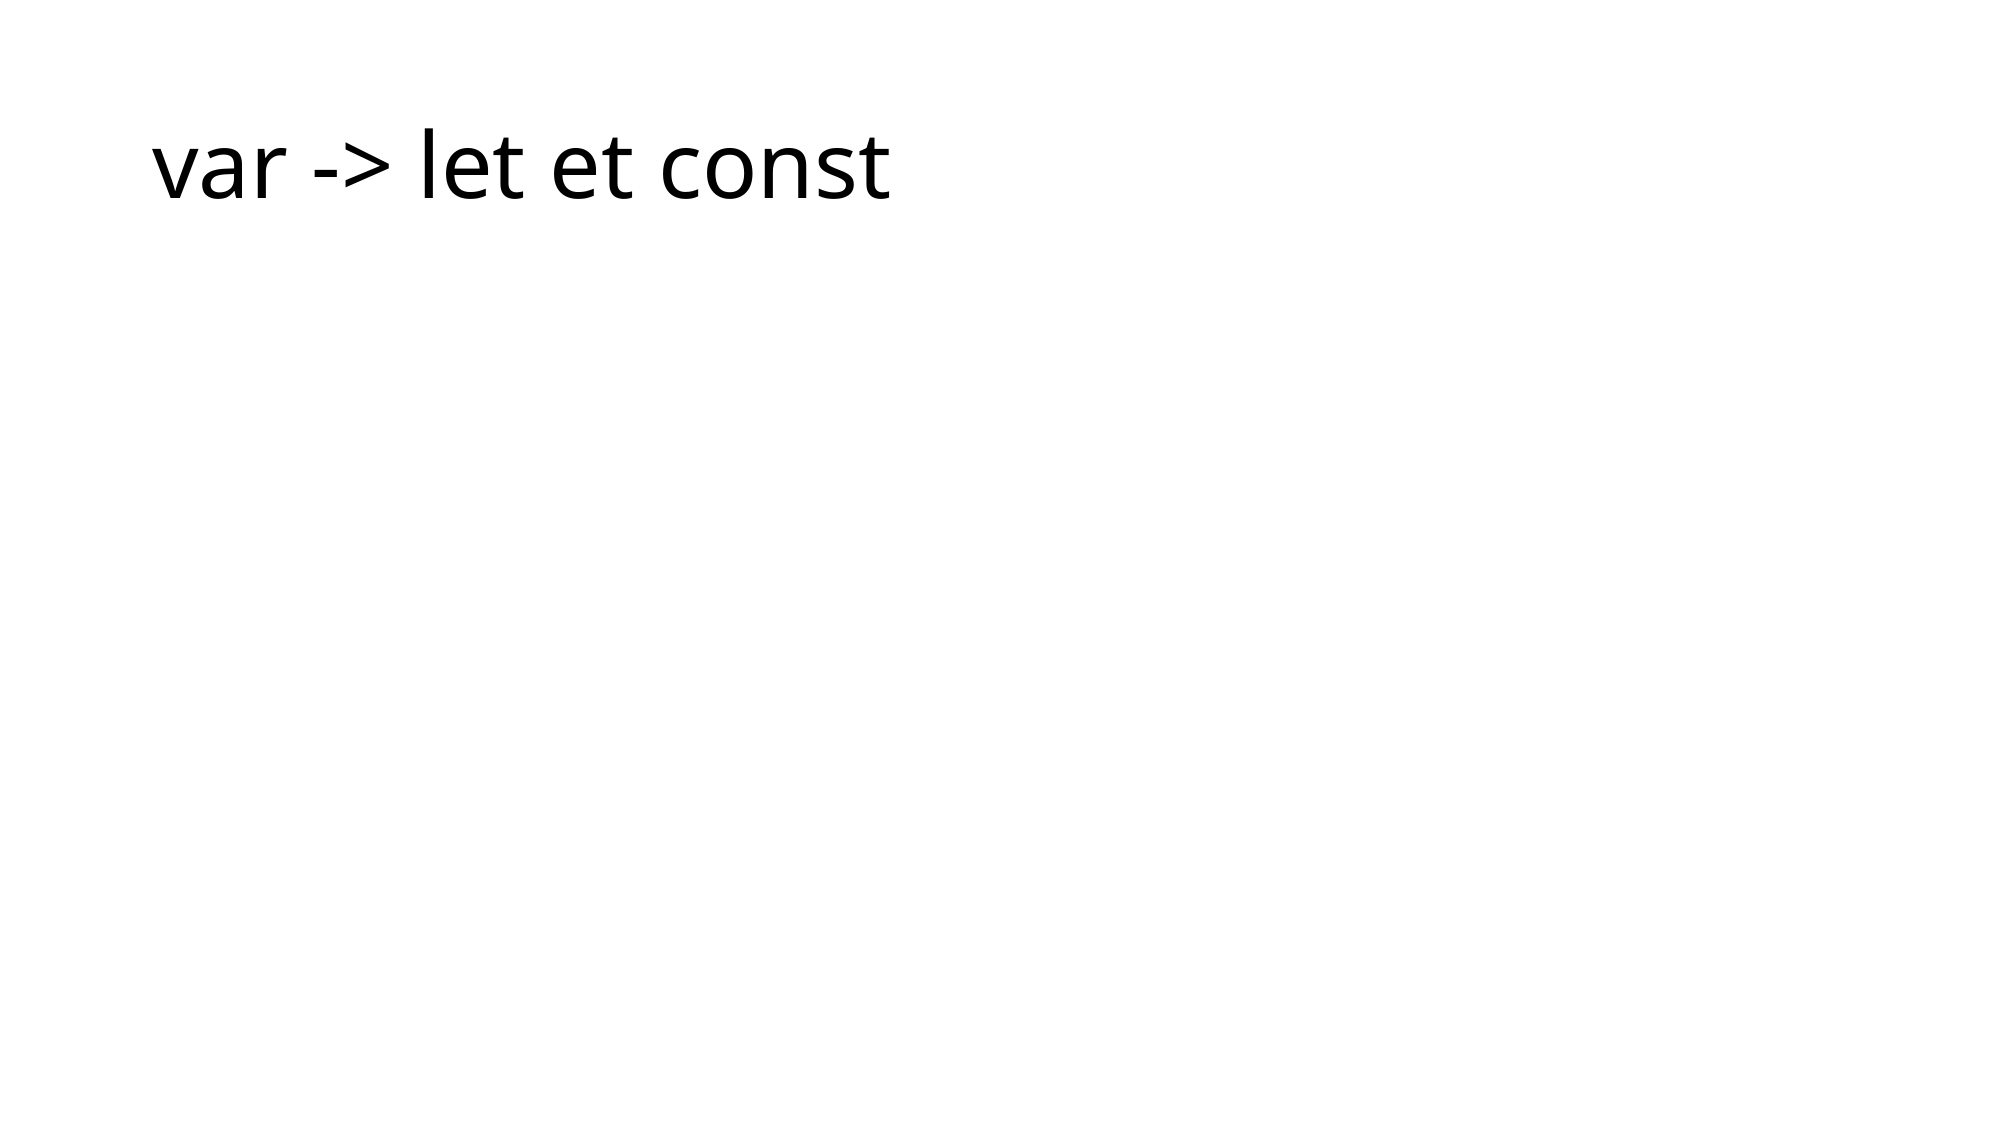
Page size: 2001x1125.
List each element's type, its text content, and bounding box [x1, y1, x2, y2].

title var -> let et const [137, 59, 1863, 278]
